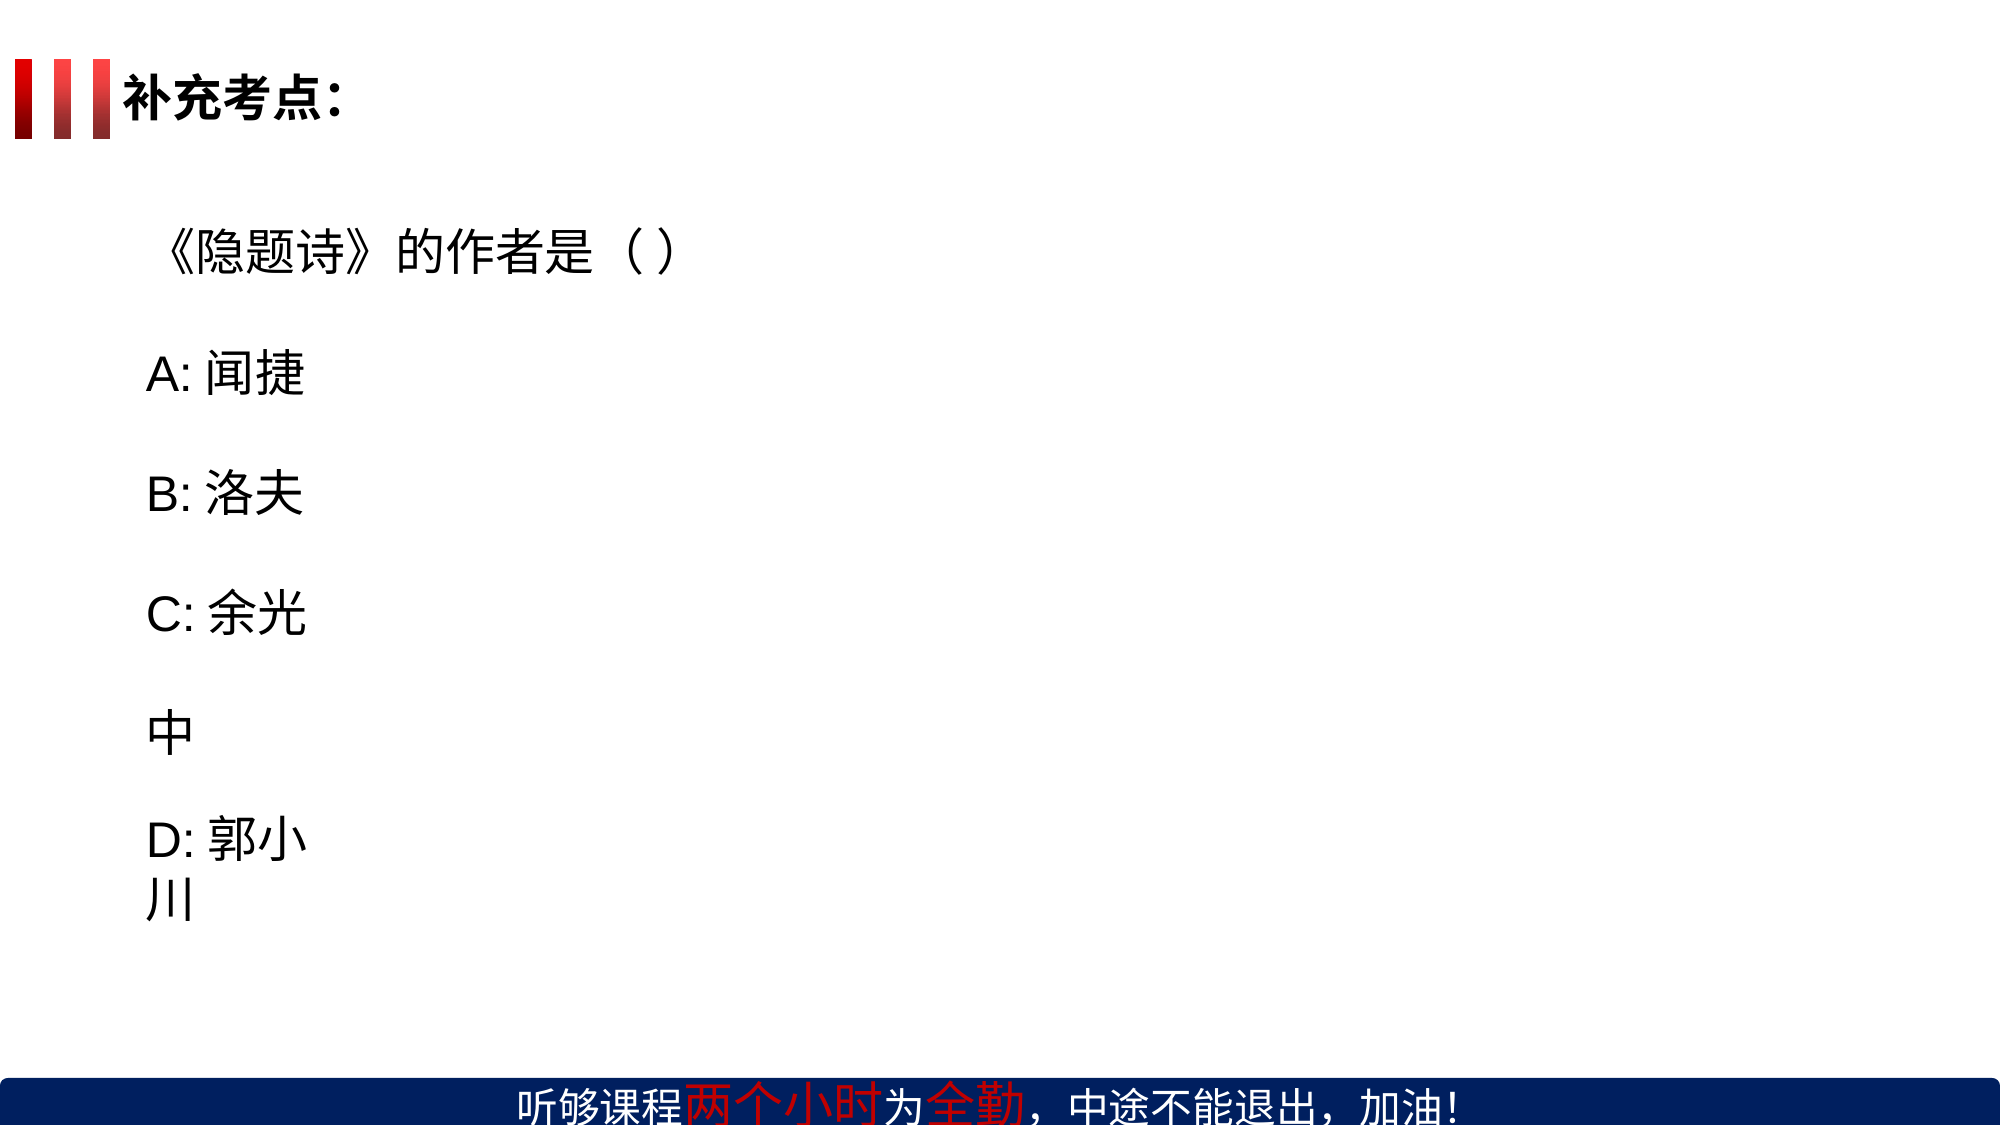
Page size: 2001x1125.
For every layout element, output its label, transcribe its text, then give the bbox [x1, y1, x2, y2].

title 补充考点： [120, 64, 377, 255]
footer 听够课程两个小时为全勤，中途不能退出，加油！ [514, 1079, 1486, 1125]
text_box 《隐题诗》的作者是（ ） A:闻捷 B:洛夫 C:余光中 D:郭小川 [143, 218, 712, 928]
picture [93, 59, 110, 140]
picture [15, 59, 32, 140]
picture [54, 59, 72, 140]
text_box [0, 1077, 2000, 1125]
